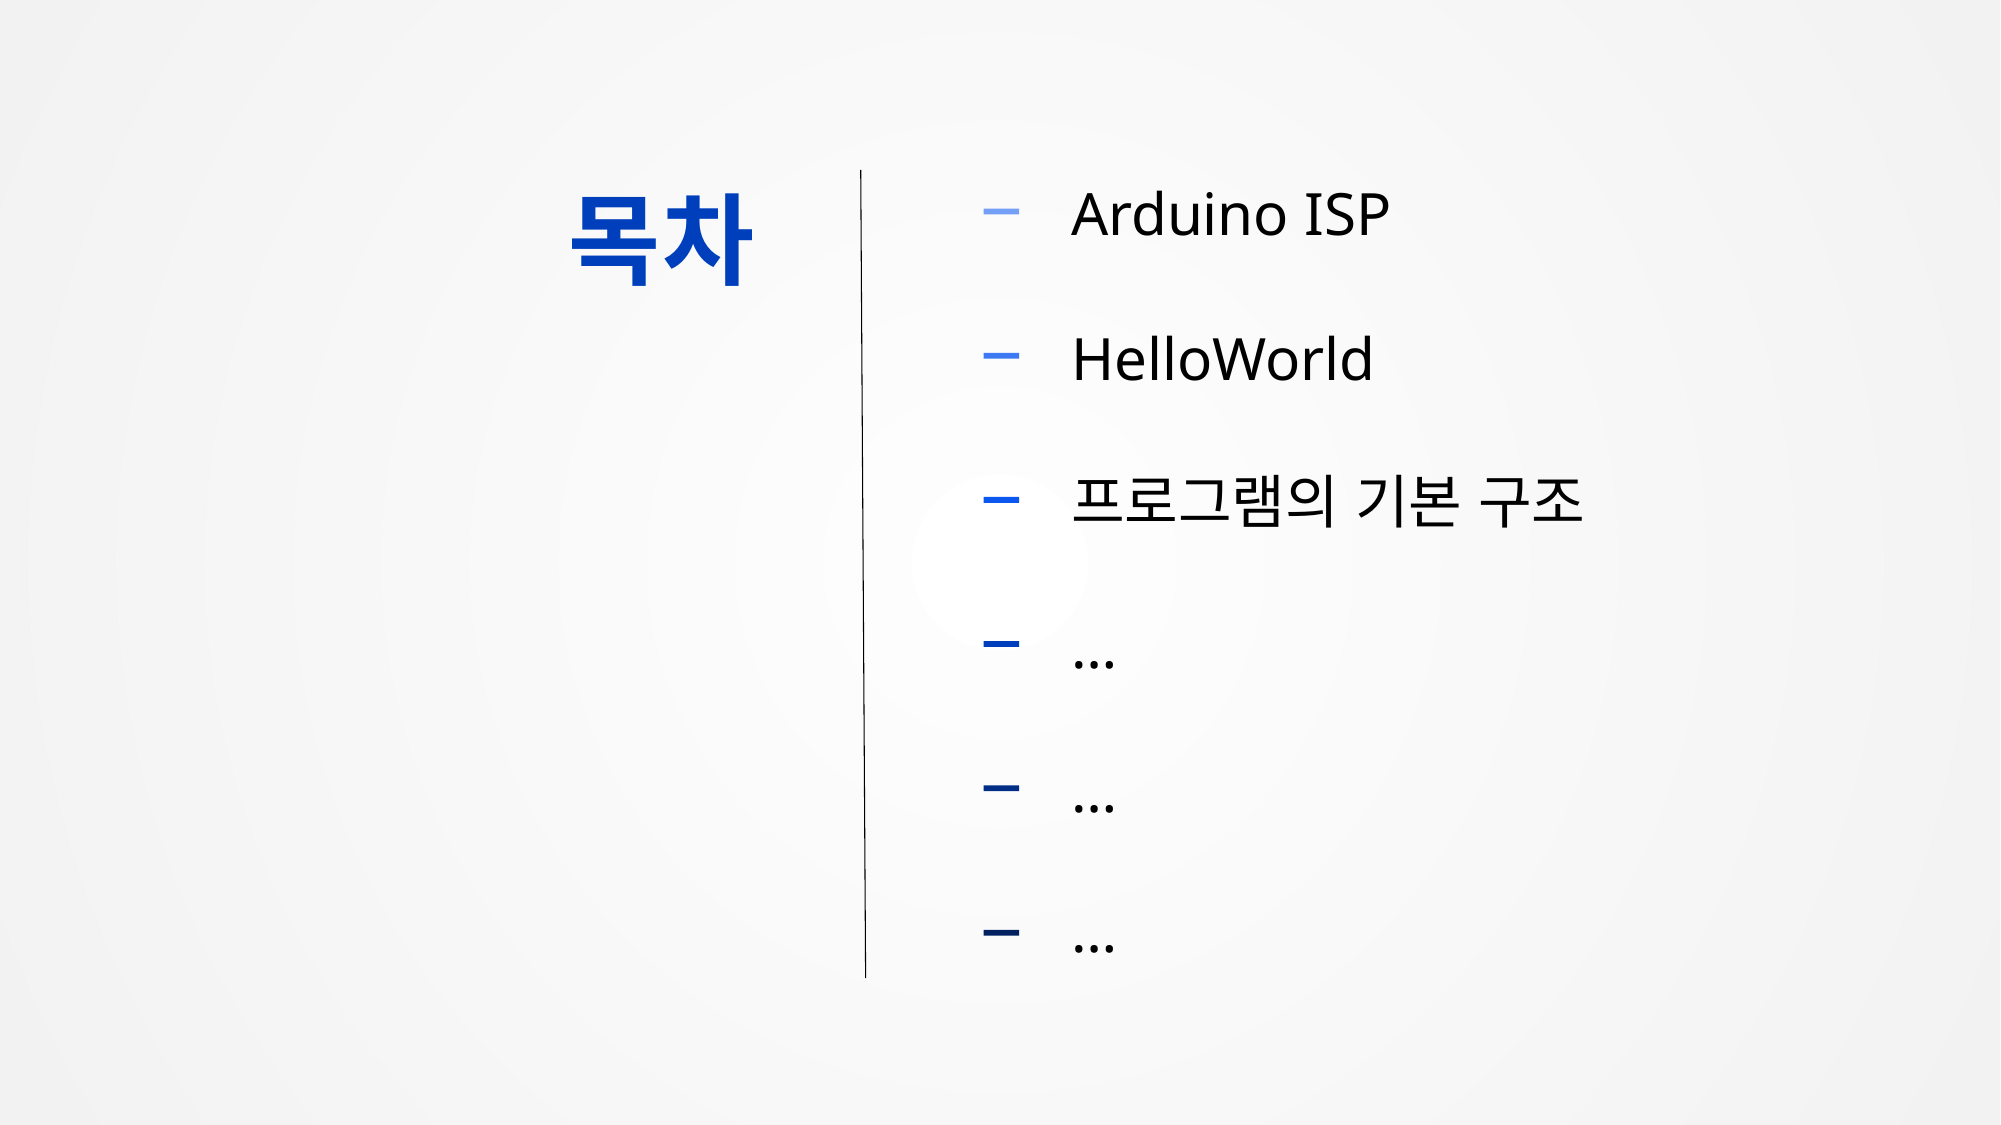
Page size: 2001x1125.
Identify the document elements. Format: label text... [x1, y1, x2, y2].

text_box [983, 352, 1020, 360]
text_box HelloWorld [1056, 314, 1649, 399]
text_box [983, 496, 1020, 504]
text_box … [1056, 602, 1635, 688]
text_box [983, 640, 1020, 648]
text_box [983, 208, 1020, 216]
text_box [860, 169, 866, 979]
text_box 프로그램의 기본 구조 [1056, 458, 1666, 544]
text_box Arduino ISP [1056, 170, 1589, 255]
text_box … [1056, 886, 1666, 972]
text_box 목차 [477, 170, 847, 305]
text_box [983, 784, 1020, 792]
text_box [983, 929, 1020, 937]
text_box … [1056, 746, 1666, 832]
